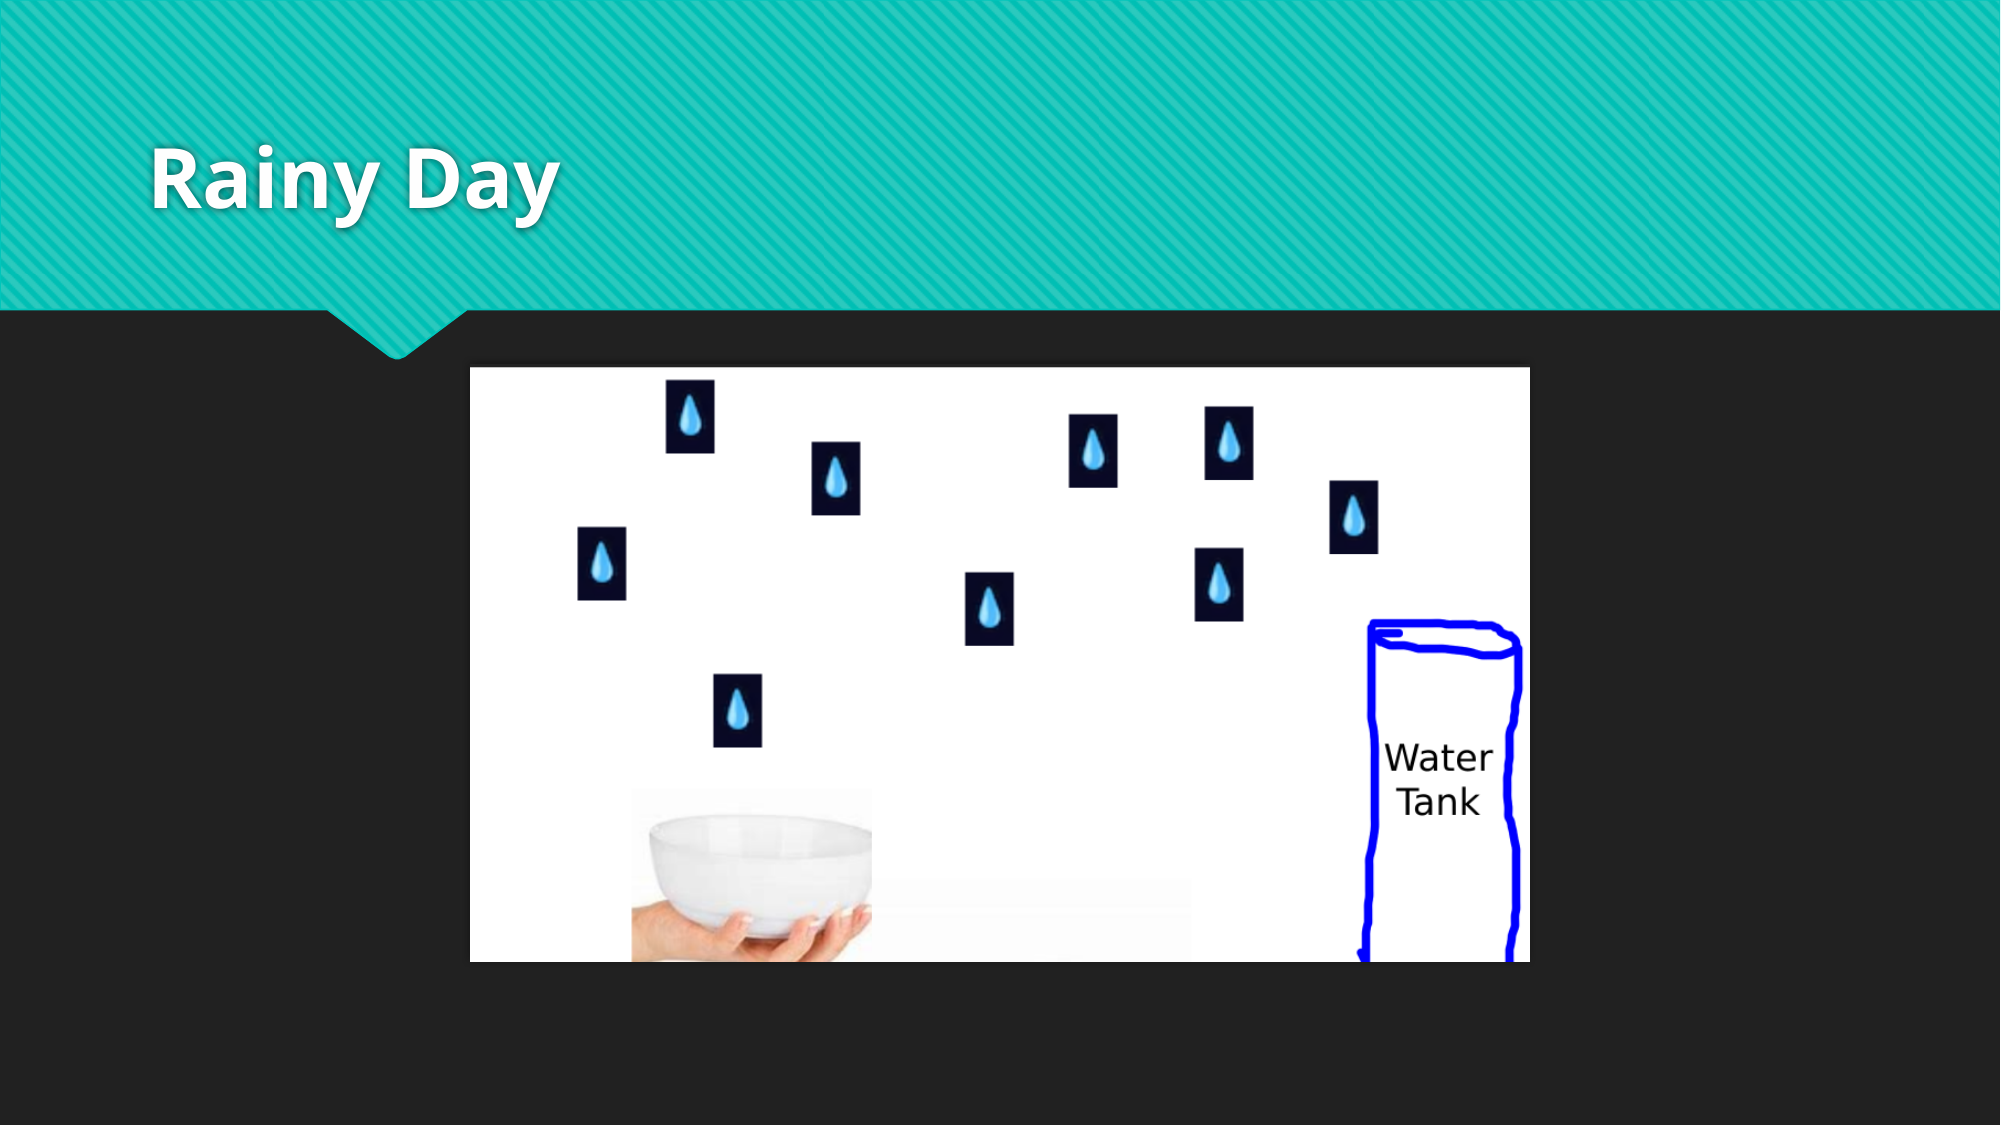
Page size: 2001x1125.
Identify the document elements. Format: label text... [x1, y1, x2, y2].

title Rainy Day [132, 73, 1868, 233]
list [470, 364, 1530, 962]
